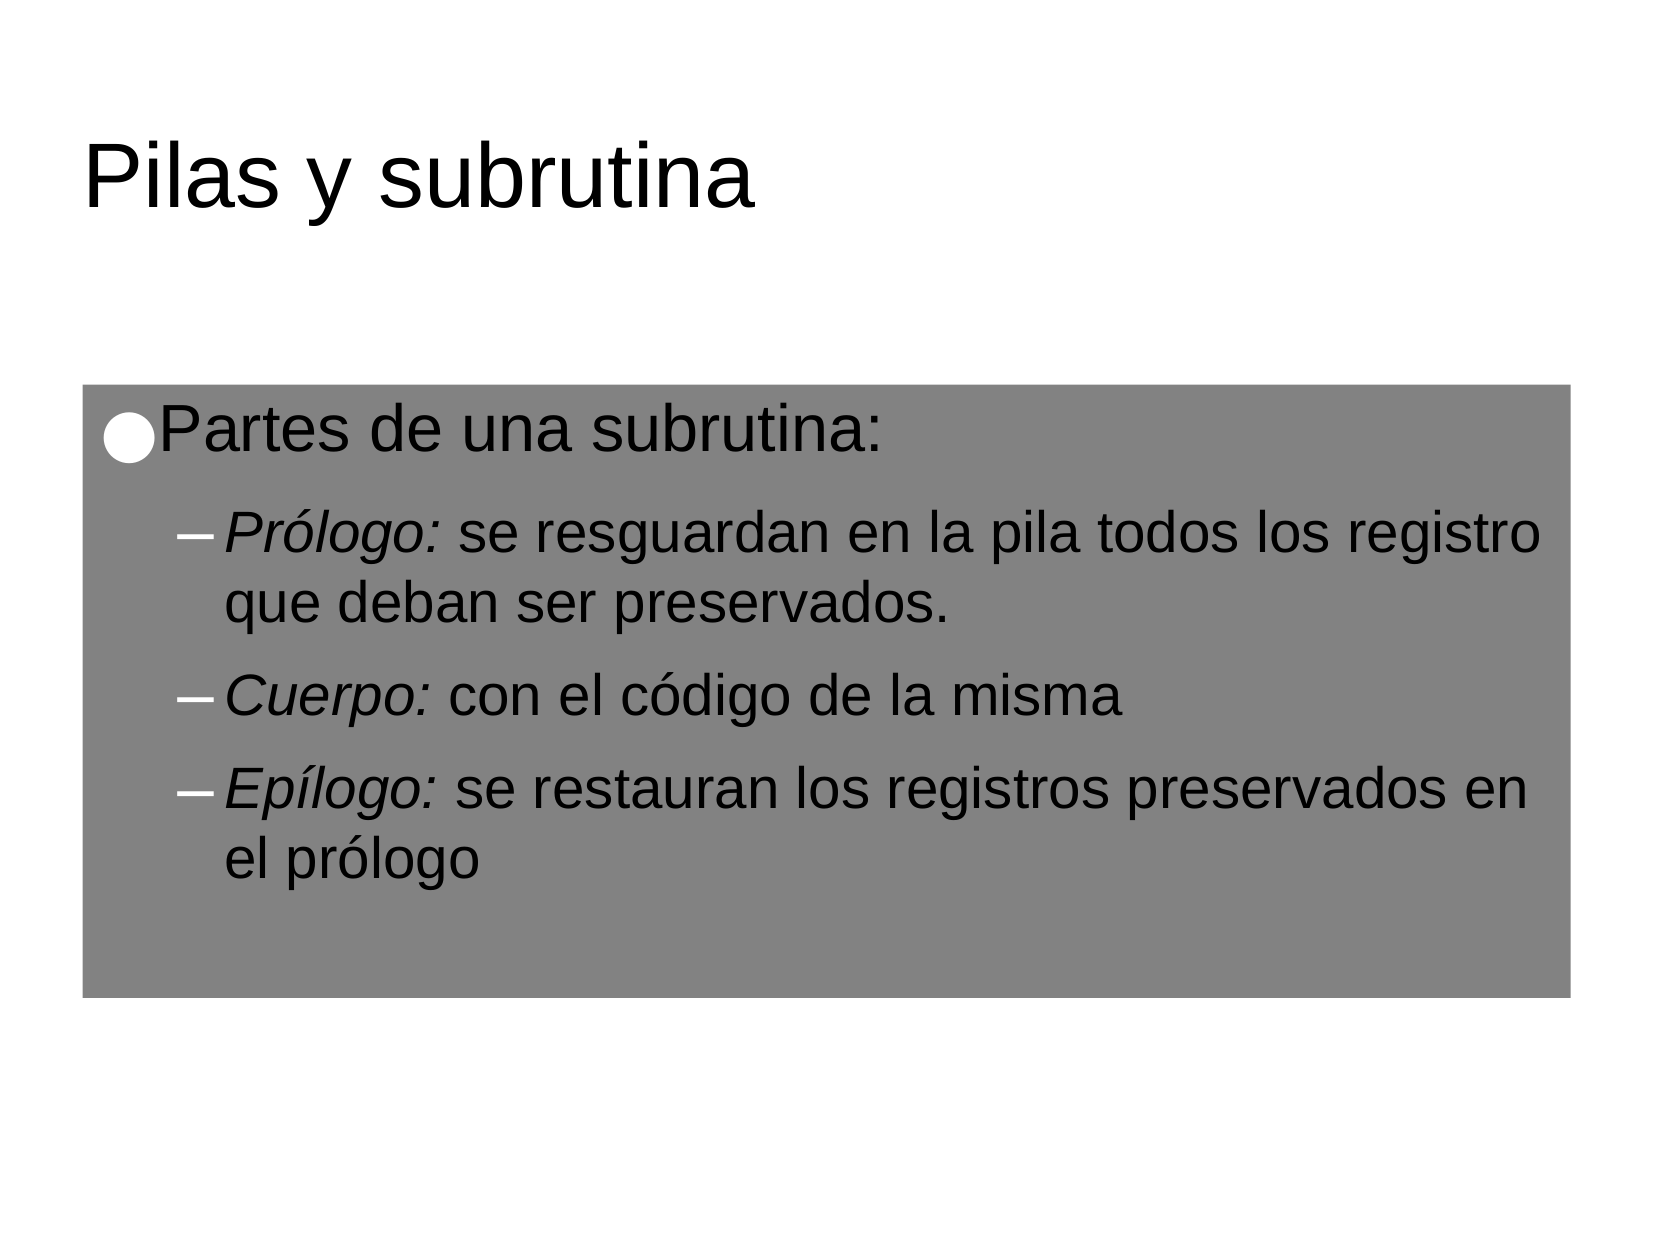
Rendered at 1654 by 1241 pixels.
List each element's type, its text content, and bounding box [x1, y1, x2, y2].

text_box Partes de una subrutina: Prólogo: se resguardan en la pila todos los registro que deban ser preservados. Cuerpo: con el código de la misma Epílogo: se restauran los registros preservados en el prólogo [82, 384, 1571, 998]
text_box Pilas y subrutina [82, 115, 1571, 226]
